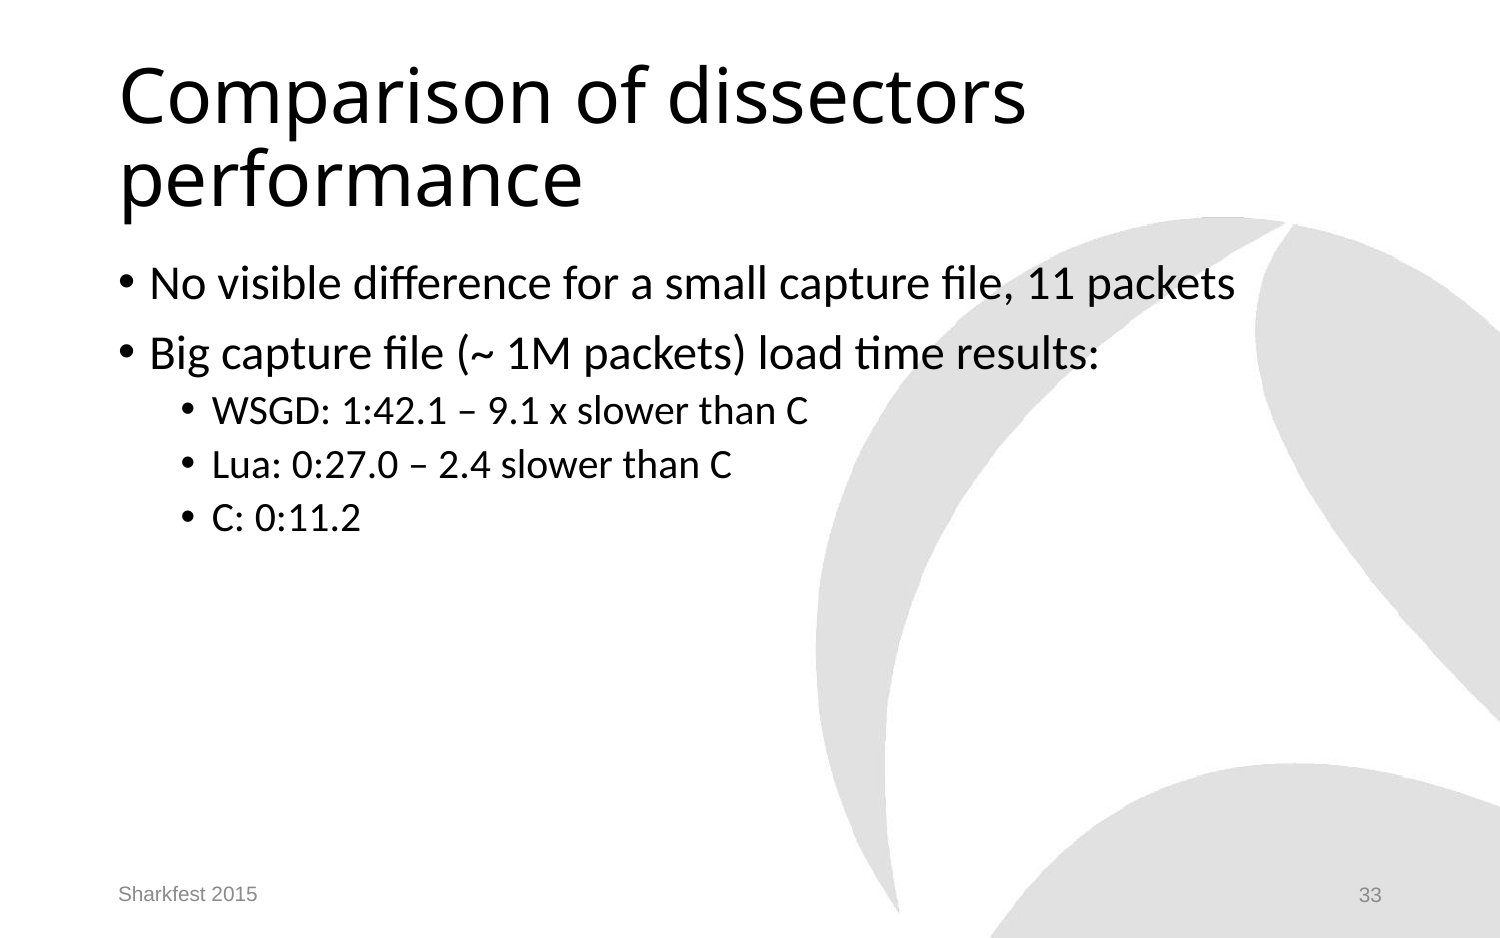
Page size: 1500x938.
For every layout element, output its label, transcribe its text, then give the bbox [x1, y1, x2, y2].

slide_number 33 [1059, 868, 1397, 919]
footer Sharkfest 2015 [103, 868, 610, 918]
title Comparison of dissectors performance [103, 49, 1397, 232]
picture [0, 0, 1500, 938]
list No visible difference for a small capture file, 11 packets Big capture file (~ 1M packets) load time results: WSGD: 1:42.1 – 9.1 x slower than C Lua: 0:27.0 – 2.4 slower than C C: 0:11.2 [103, 249, 1397, 845]
